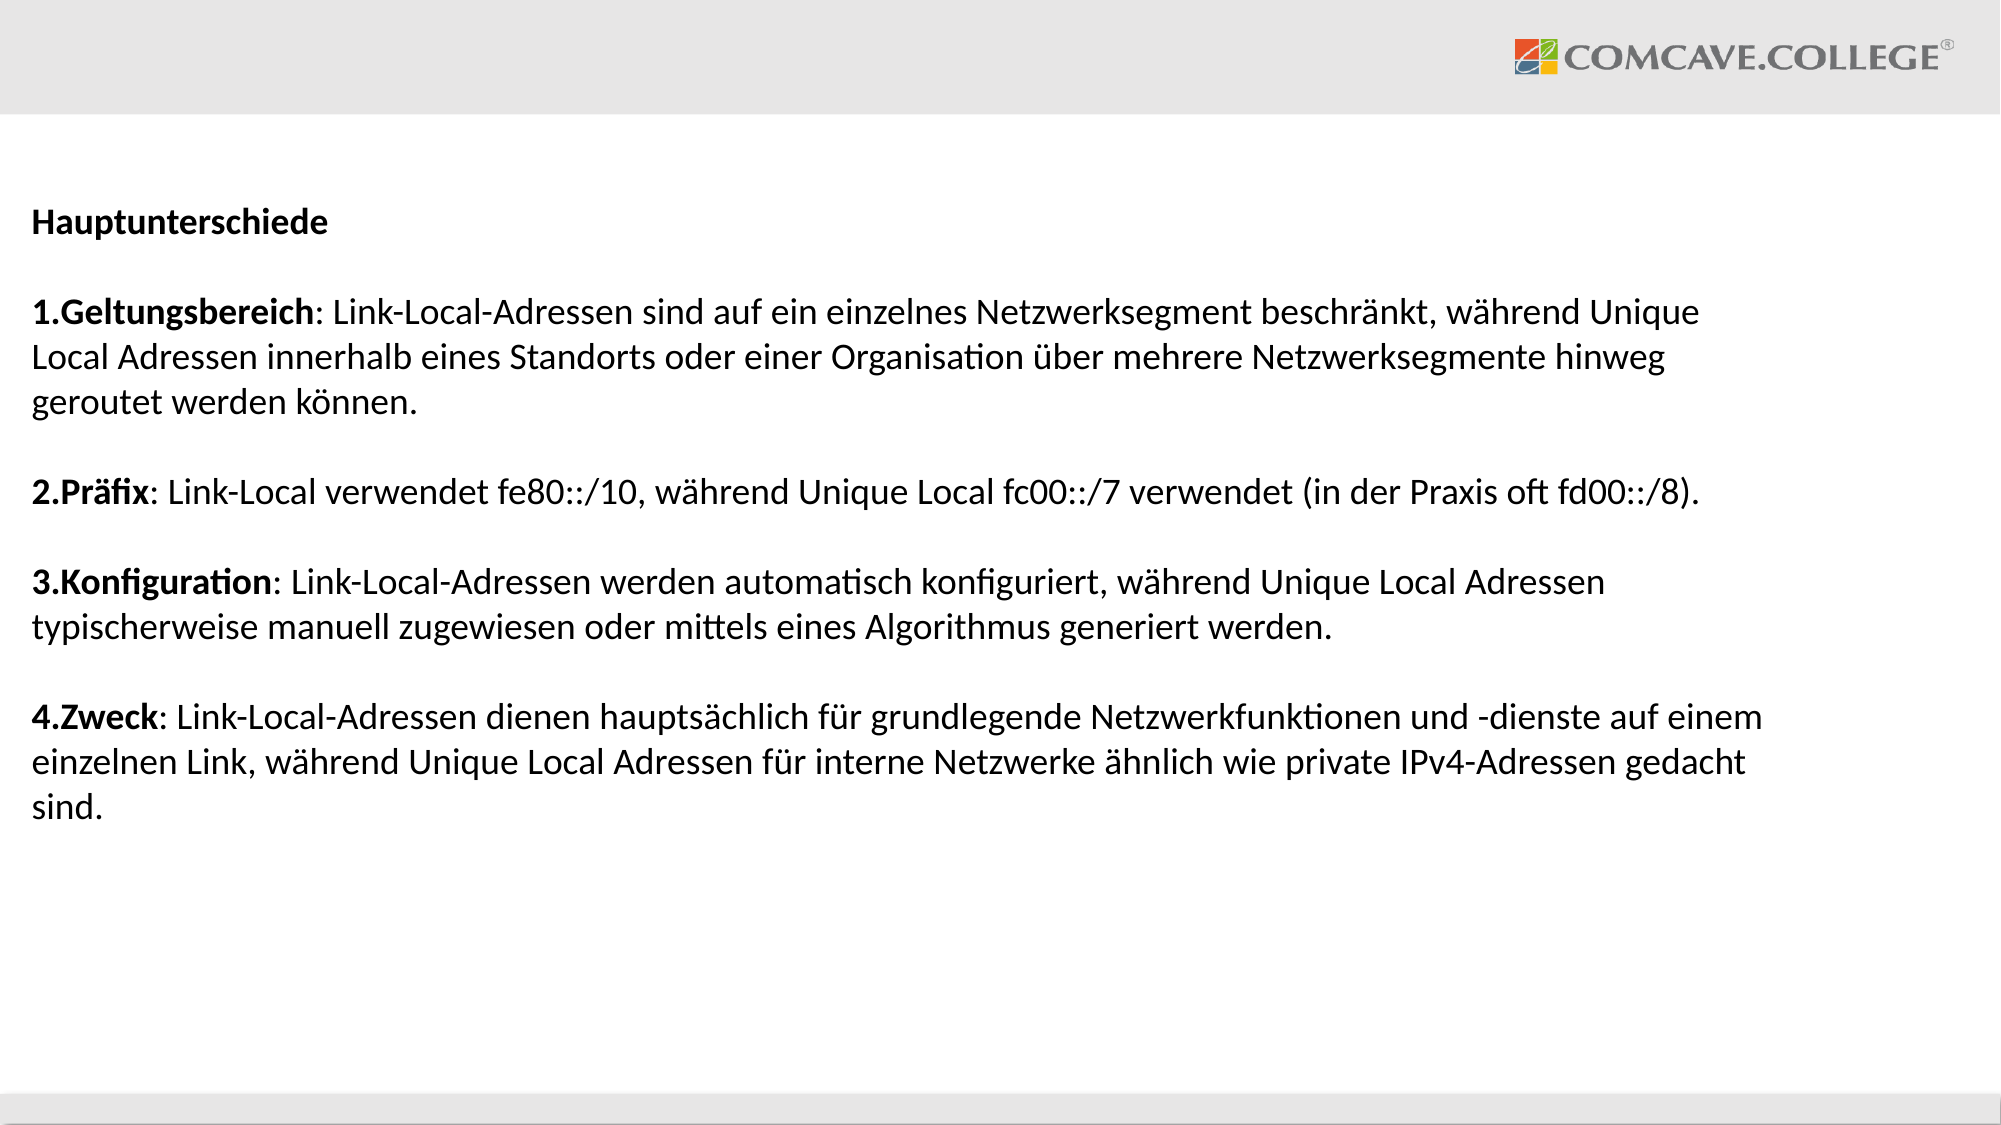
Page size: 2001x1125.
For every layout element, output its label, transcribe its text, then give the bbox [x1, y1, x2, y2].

picture [1508, 32, 1961, 79]
text_box Hauptunterschiede Geltungsbereich: Link-Local-Adressen sind auf ein einzelnes Netzwerksegment beschränkt, während Unique Local Adressen innerhalb eines Standorts oder einer Organisation über mehrere Netzwerksegmente hinweg geroutet werden können. Präfix: Link-Local verwendet fe80::/10, während Unique Local fc00::/7 verwendet (in der Praxis oft fd00::/8). Konfiguration: Link-Local-Adressen werden automatisch konfiguriert, während Unique Local Adressen typischerweise manuell zugewiesen oder mittels eines Algorithmus generiert werden. Zweck: Link-Local-Adressen dienen hauptsächlich für grundlegende Netzwerkfunktionen und -dienste auf einem einzelnen Link, während Unique Local Adressen für interne Netzwerke ähnlich wie private IPv4-Adressen gedacht sind. [16, 189, 1802, 835]
